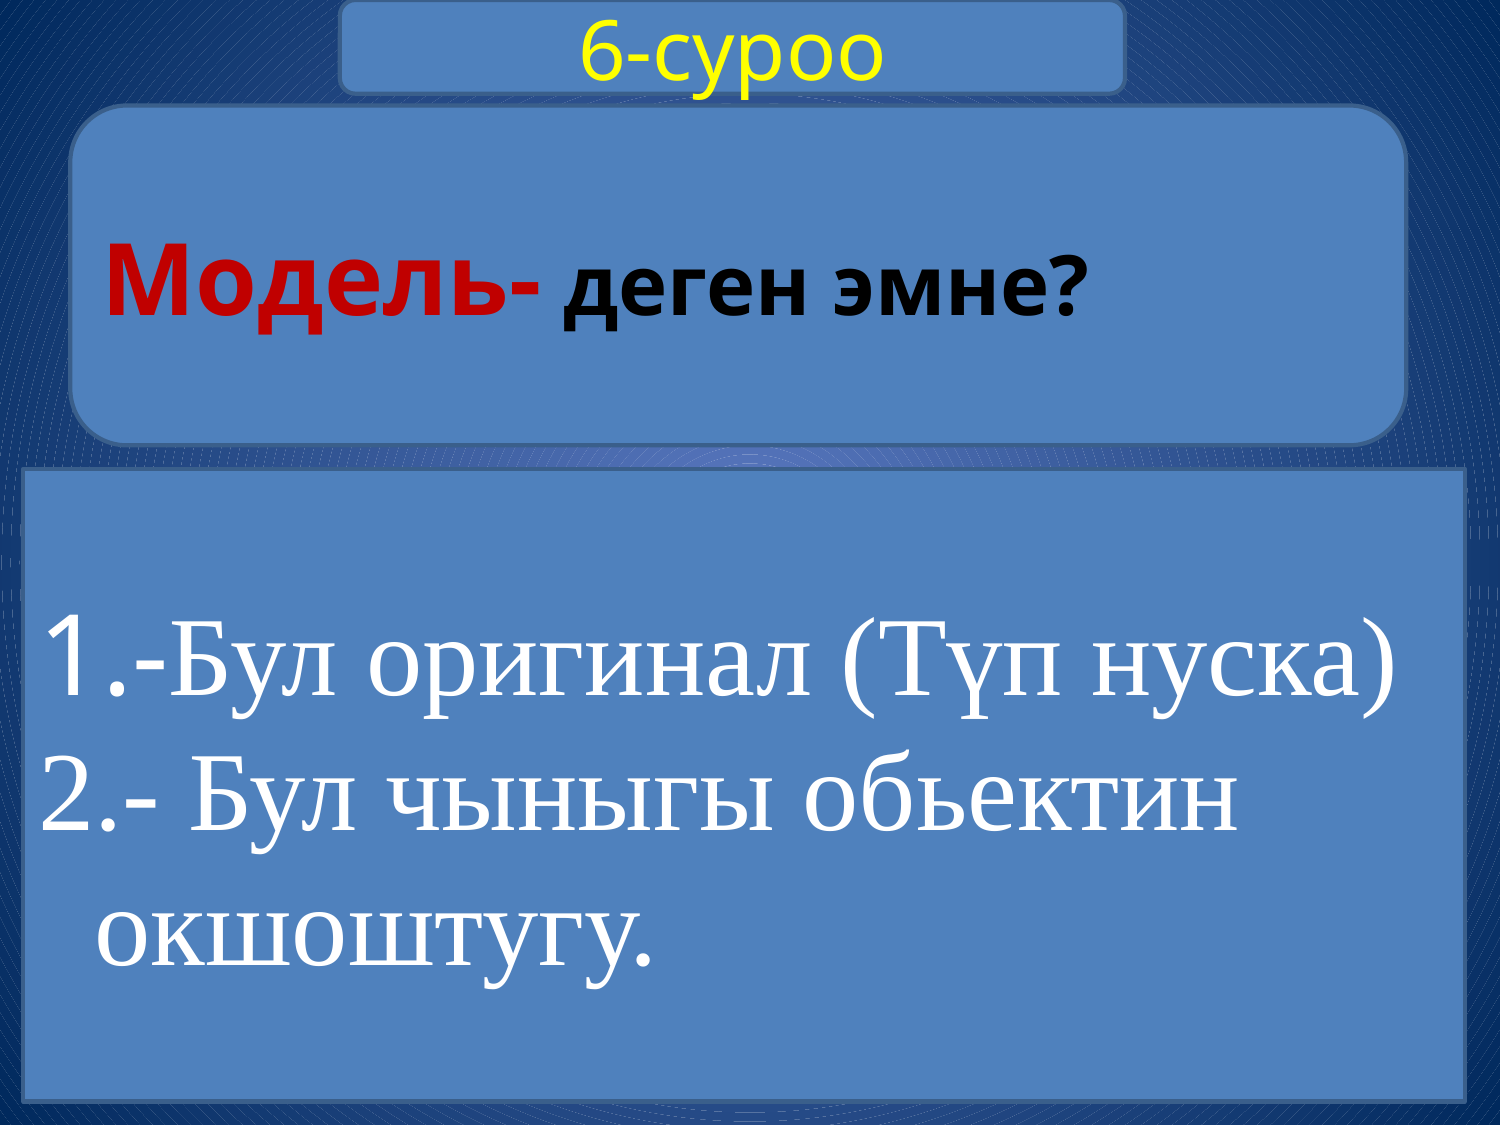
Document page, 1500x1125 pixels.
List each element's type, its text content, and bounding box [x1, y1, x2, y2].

text_box Модель- деген эмне? [68, 103, 1409, 448]
text_box -Бул оригинал (Түп нуска) - Бул чыныгы обьектин окшоштугу. [21, 467, 1467, 1104]
text_box 6-суроо [337, 0, 1128, 96]
